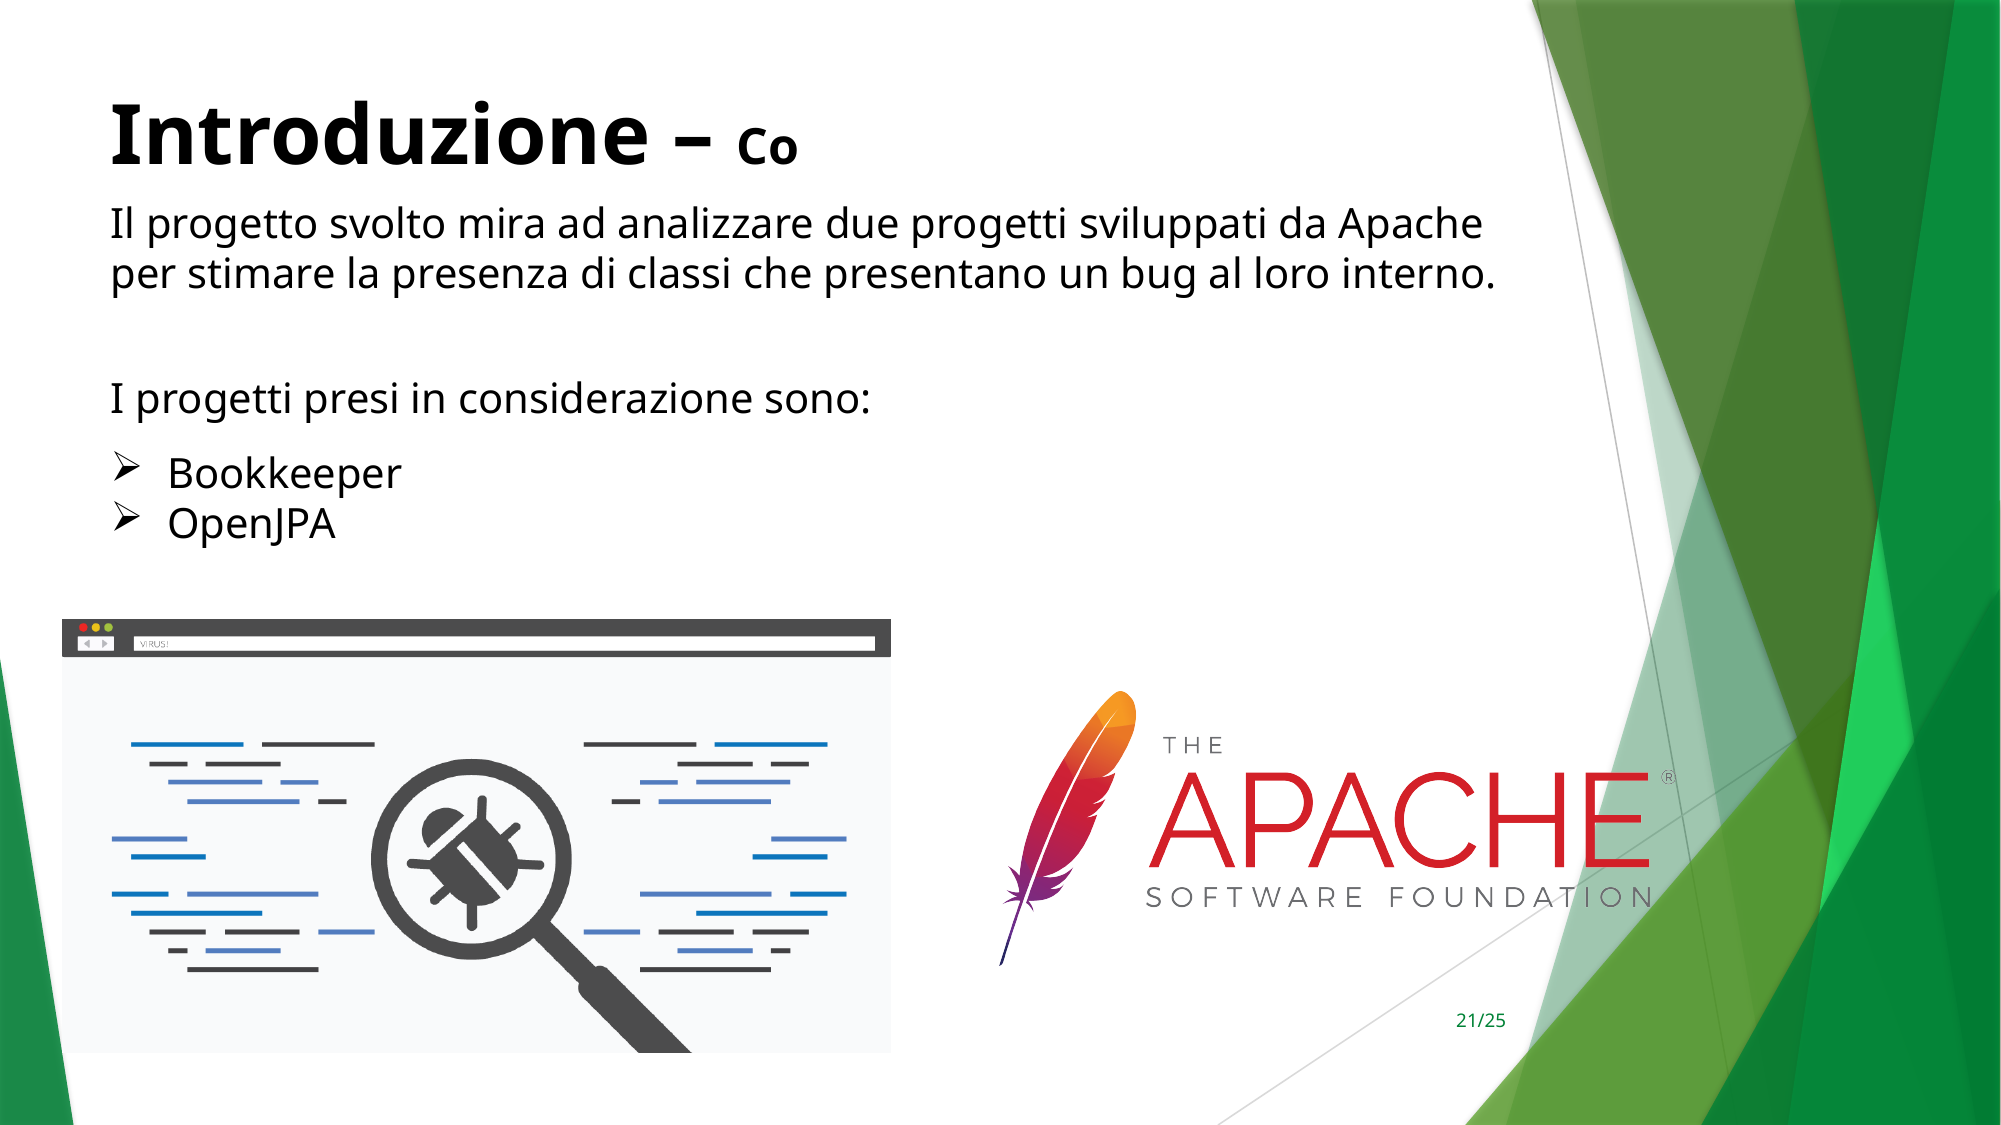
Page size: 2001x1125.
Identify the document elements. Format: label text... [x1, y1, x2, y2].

text_box Il progetto svolto mira ad analizzare due progetti sviluppati da Apache per stimare la presenza di classi che presentano un bug al loro interno. I progetti presi in considerazione sono: Bookkeeper OpenJPA [95, 188, 1566, 966]
picture [61, 619, 891, 1054]
text_box Introduzione – Co [96, 73, 1098, 188]
slide_number 21/25 [1409, 991, 1522, 1051]
picture [999, 690, 1677, 966]
